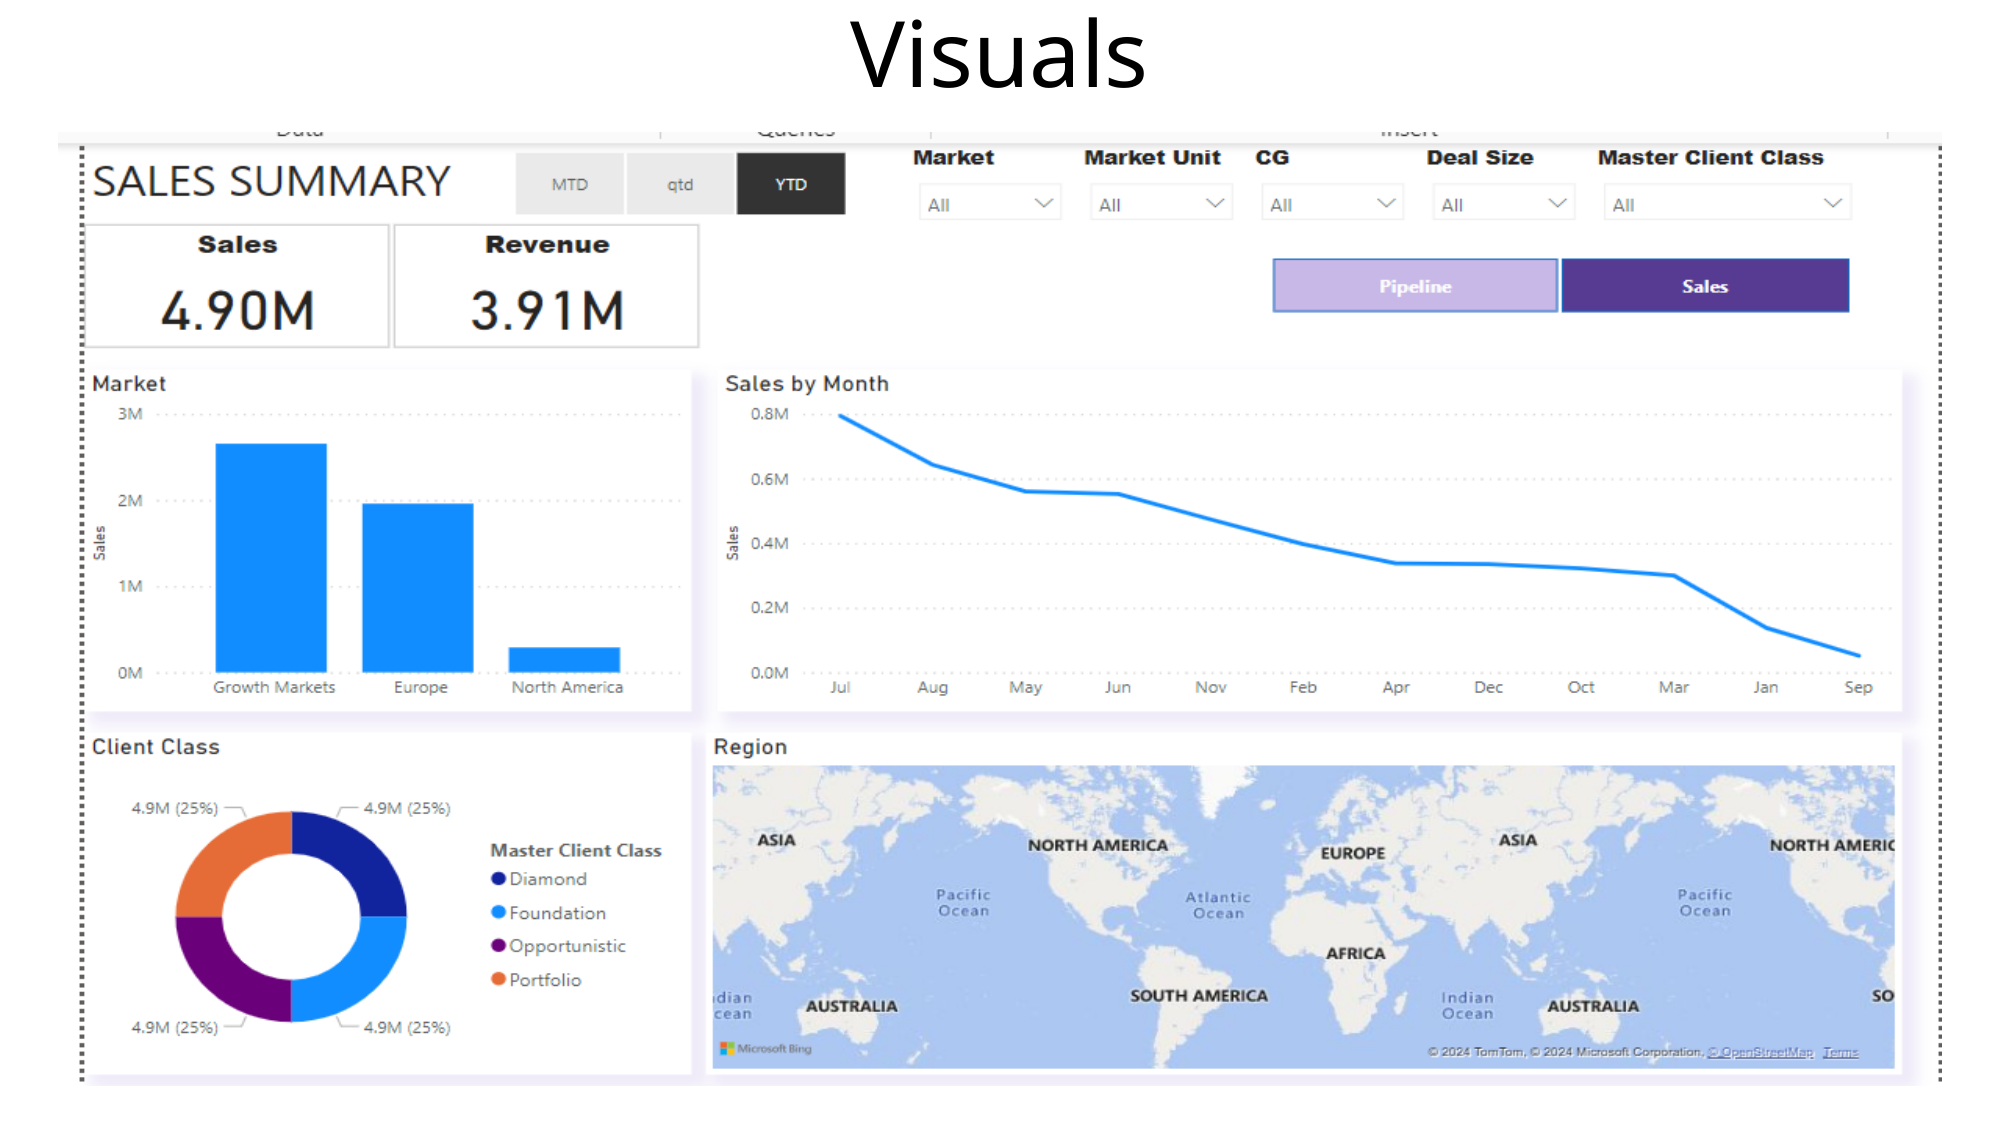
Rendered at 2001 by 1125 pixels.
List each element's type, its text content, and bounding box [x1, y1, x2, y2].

title Visuals [137, 0, 1863, 116]
picture [58, 132, 1942, 1086]
